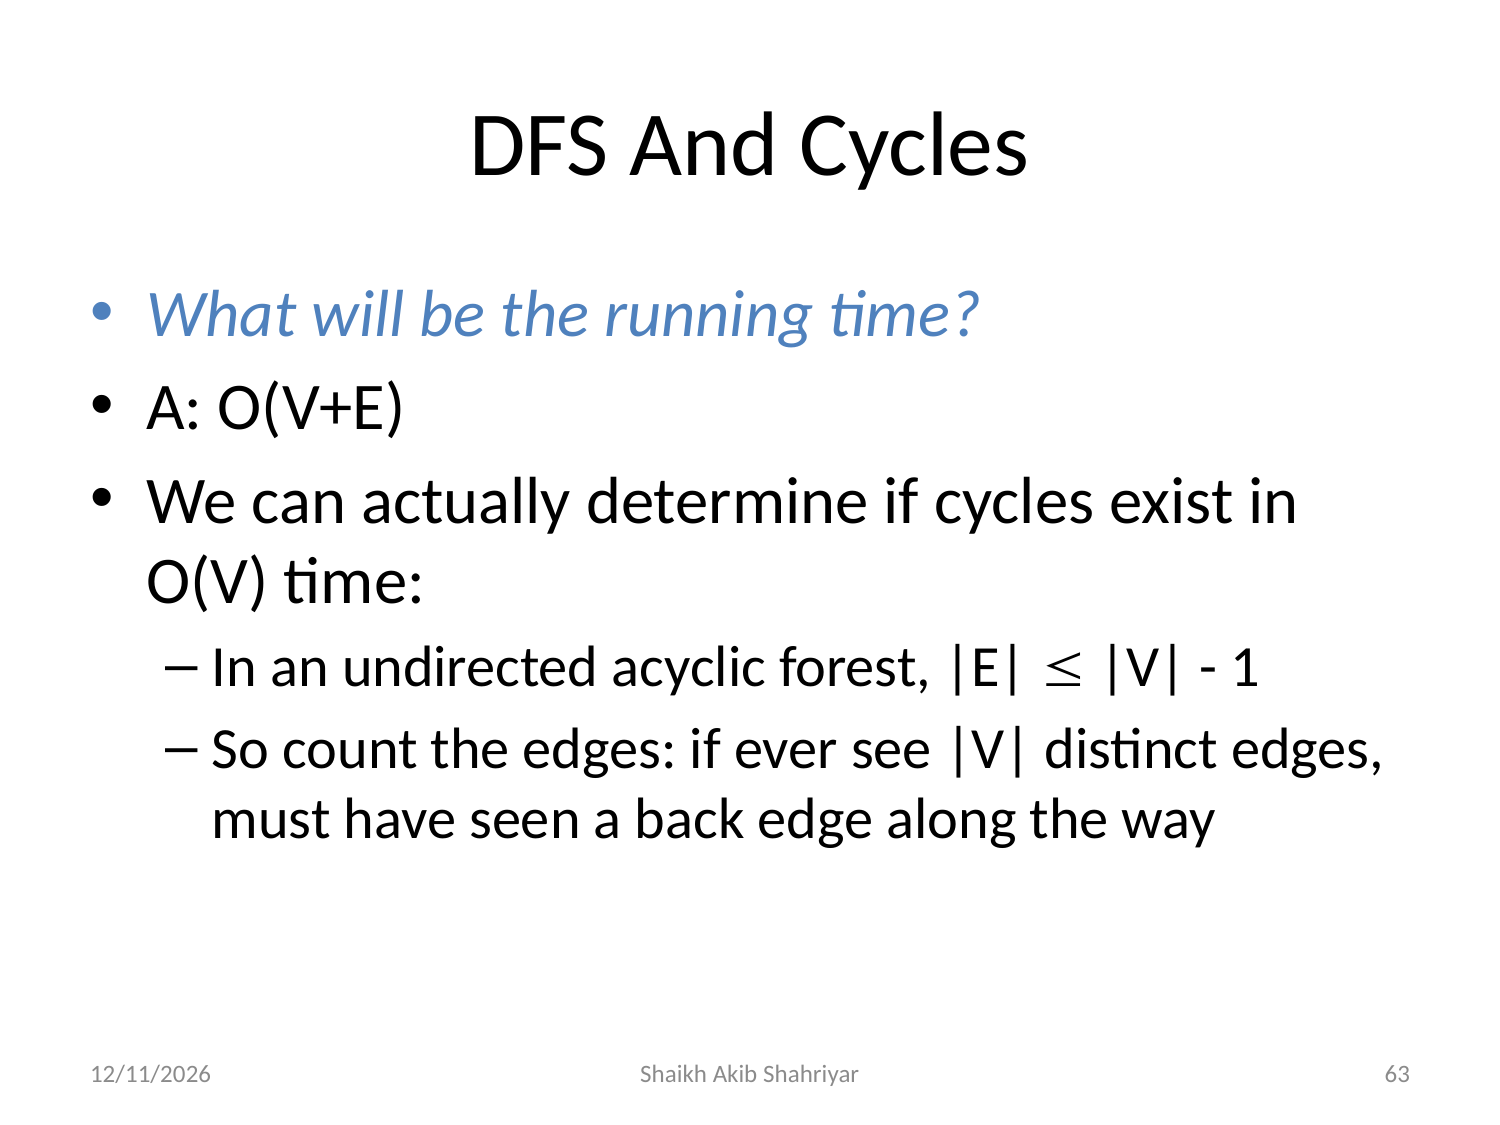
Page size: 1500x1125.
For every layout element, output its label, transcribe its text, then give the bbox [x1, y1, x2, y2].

footer Shaikh Akib Shahriyar [512, 1042, 988, 1103]
list What will be the running time? A: O(V+E) We can actually determine if cycles exist in O(V) time: In an undirected acyclic forest, |E|  |V| - 1 So count the edges: if ever see |V| distinct edges, must have seen a back edge along the way [75, 262, 1425, 1005]
slide_number 63 [1074, 1042, 1425, 1103]
title DFS And Cycles [75, 45, 1425, 233]
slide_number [75, 1042, 425, 1103]
